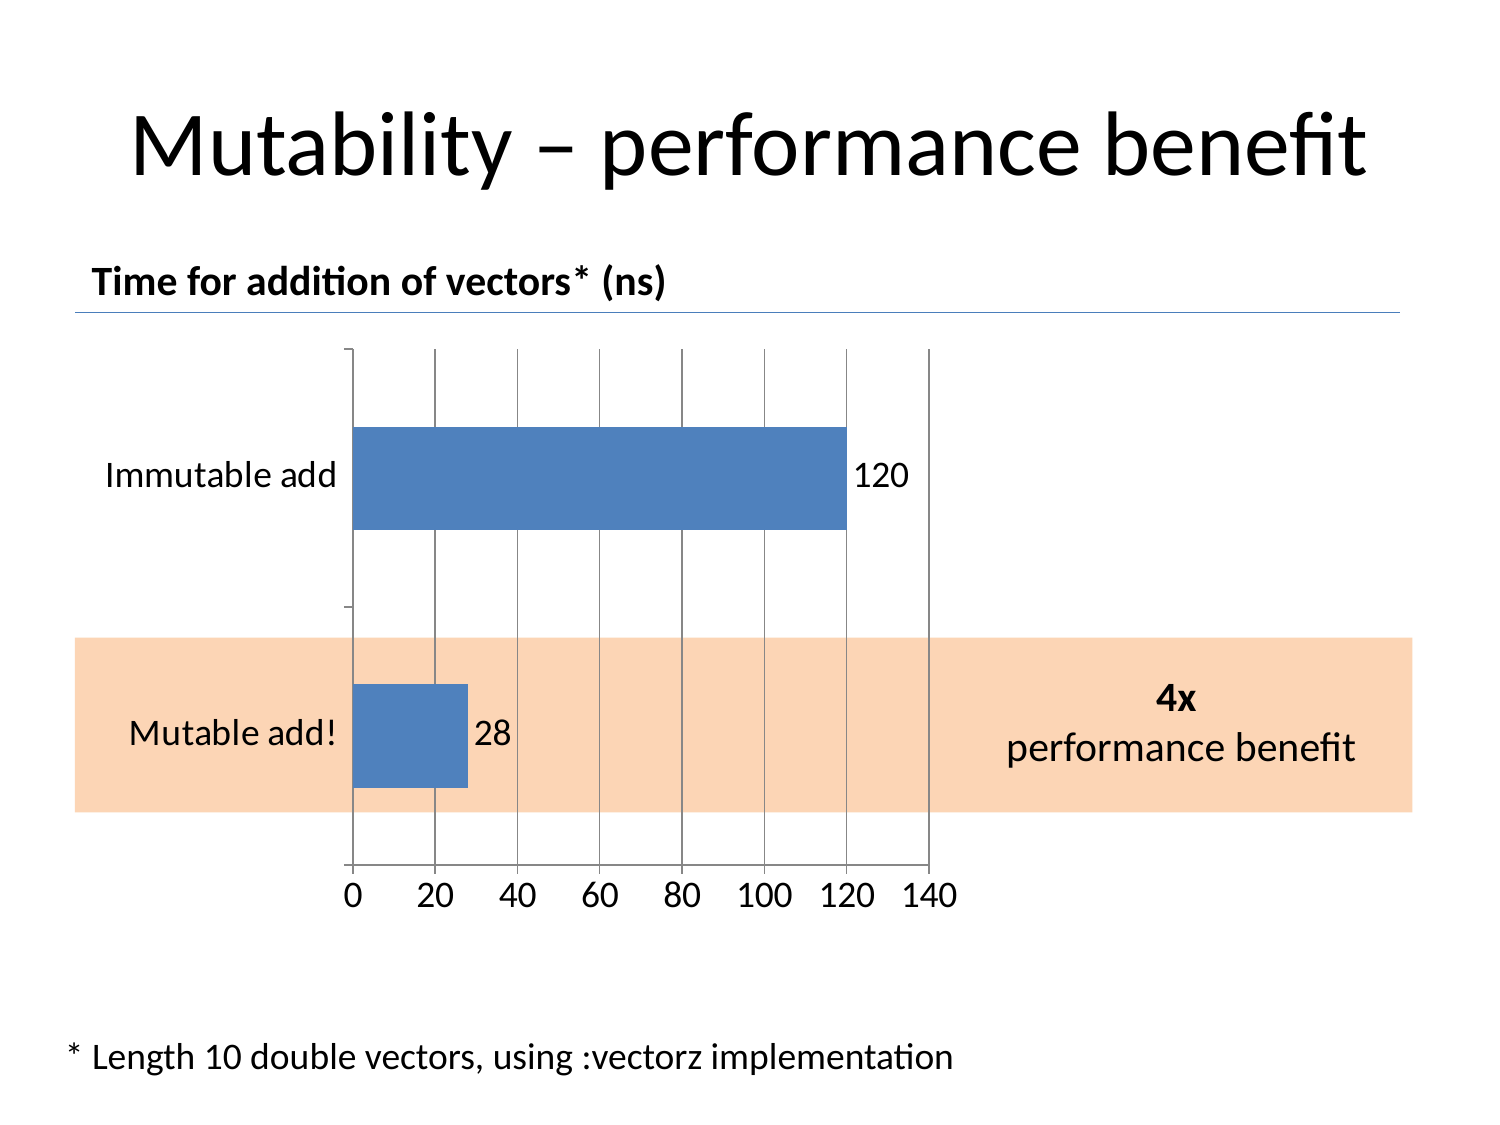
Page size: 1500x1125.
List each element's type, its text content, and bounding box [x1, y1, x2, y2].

text_box Time for addition of vectors* (ns) [76, 246, 1313, 312]
text_box * Length 10 double vectors, using :vectorz implementation [49, 1024, 1088, 1085]
chart [87, 337, 976, 930]
text_box [73, 635, 82, 815]
text_box 4x performance benefit [979, 662, 1400, 778]
text_box [979, 635, 1414, 815]
title Mutability – performance benefit [75, 45, 1425, 233]
